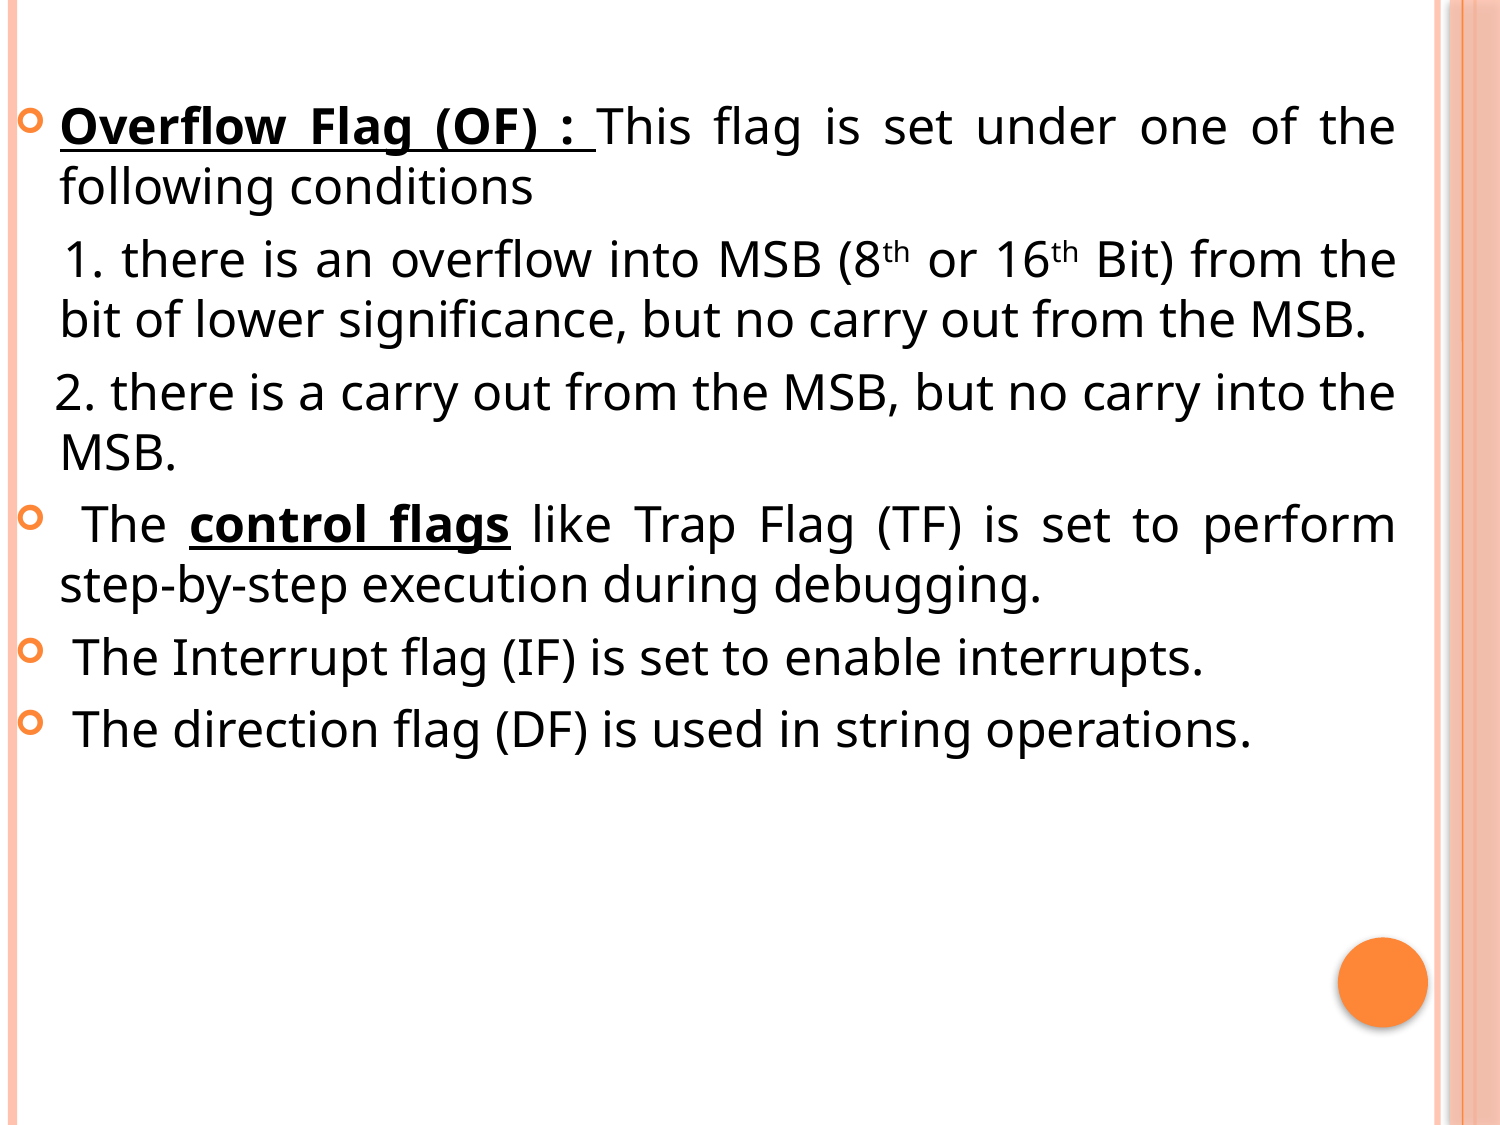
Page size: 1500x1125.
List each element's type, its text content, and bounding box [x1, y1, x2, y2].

list Overflow Flag (OF) : This flag is set under one of the following conditions 1. there is an overflow into MSB (8th or 16th Bit) from the bit of lower significance, but no carry out from the MSB. 2. there is a carry out from the MSB, but no carry into the MSB. The control flags like Trap Flag (TF) is set to perform step-by-step execution during debugging. The Interrupt flag (IF) is set to enable interrupts. The direction flag (DF) is used in string operations. [0, 87, 1413, 1125]
